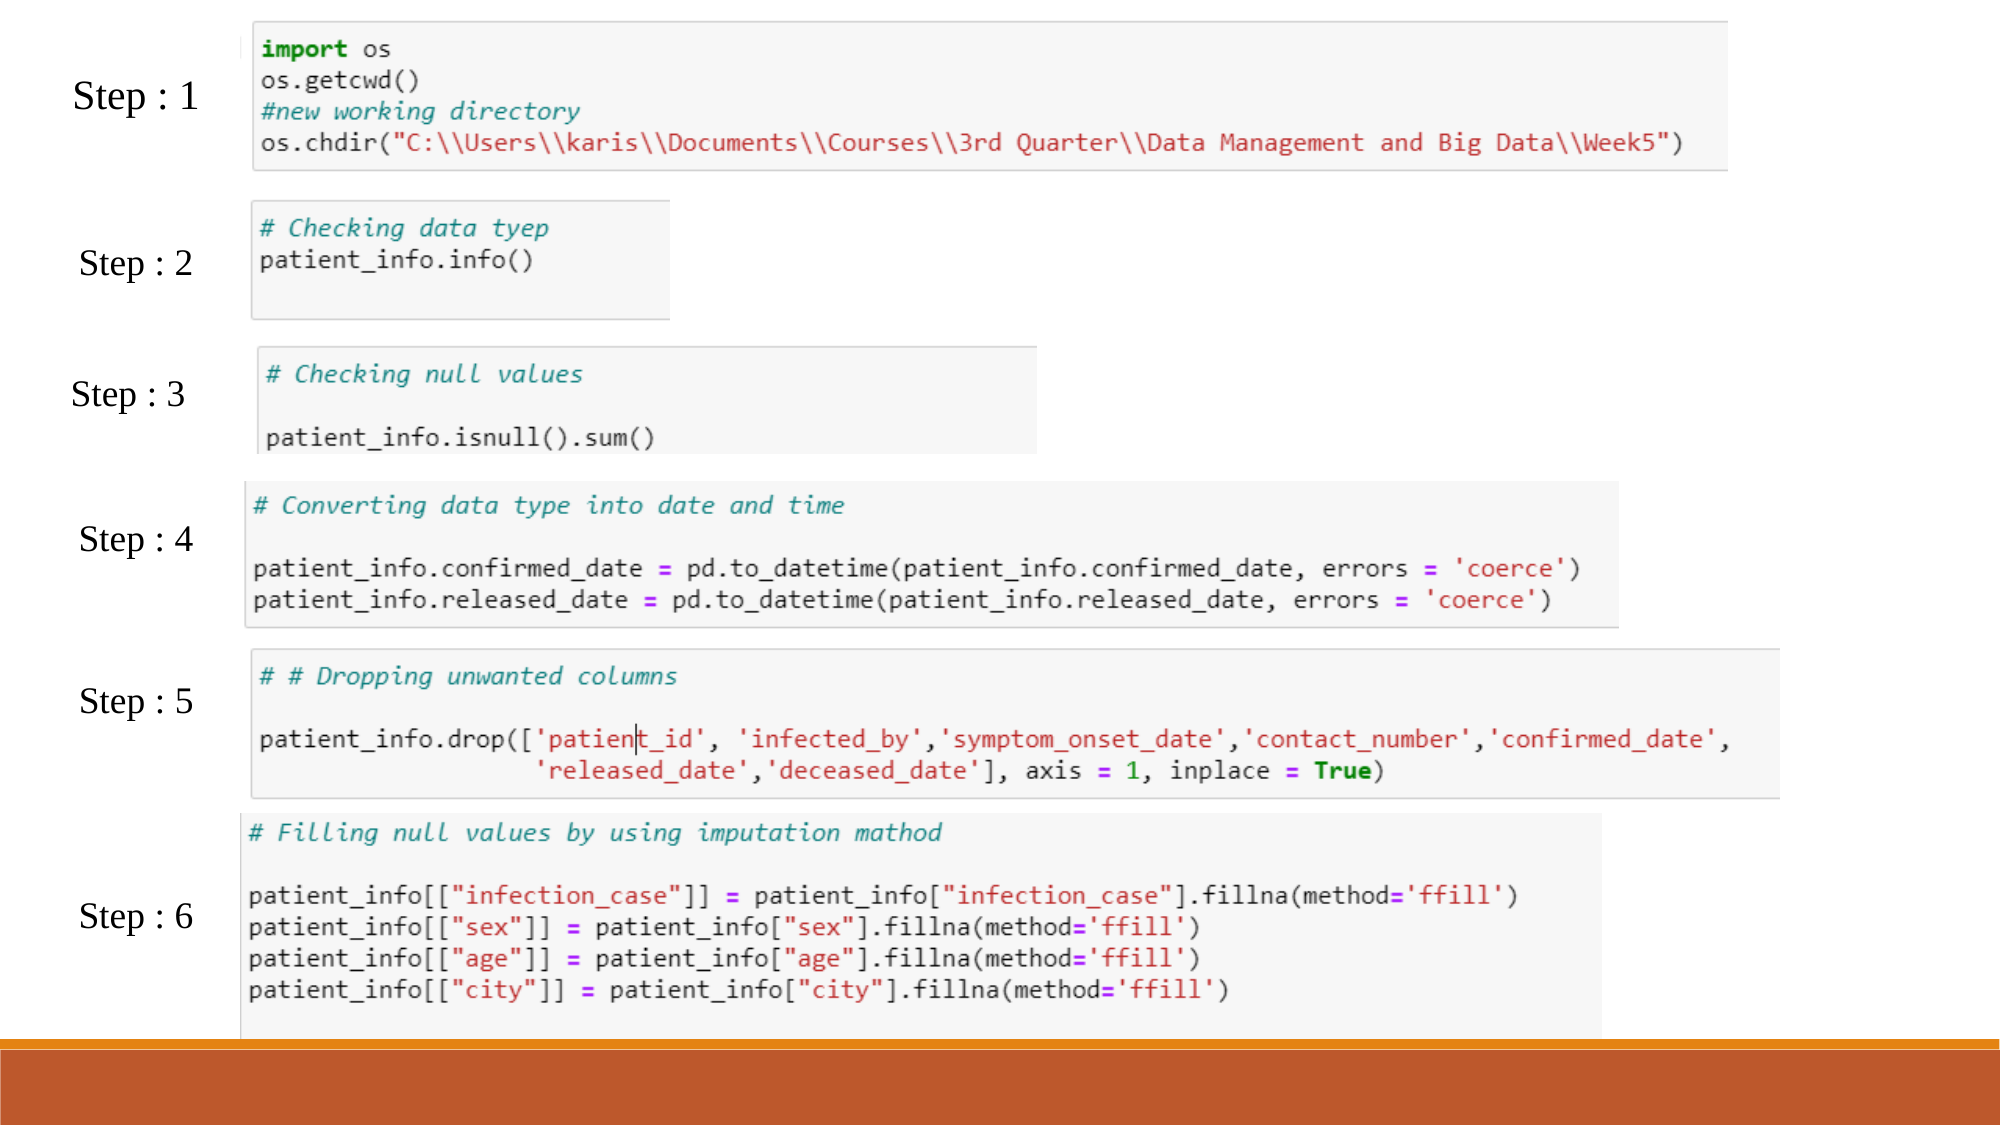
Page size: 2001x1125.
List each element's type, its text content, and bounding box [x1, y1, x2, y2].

text_box Step : 5 [23, 668, 236, 728]
text_box Step : 2 [63, 230, 209, 291]
text_box Step : 1 [0, 59, 236, 125]
text_box Step : 4 [63, 506, 209, 567]
picture [239, 813, 1602, 1040]
picture [239, 14, 1729, 174]
text_box Step : 6 [63, 883, 209, 944]
picture [248, 340, 1037, 454]
text_box Step : 3 [55, 361, 201, 422]
picture [239, 647, 1780, 802]
picture [248, 194, 670, 323]
picture [239, 481, 1619, 639]
